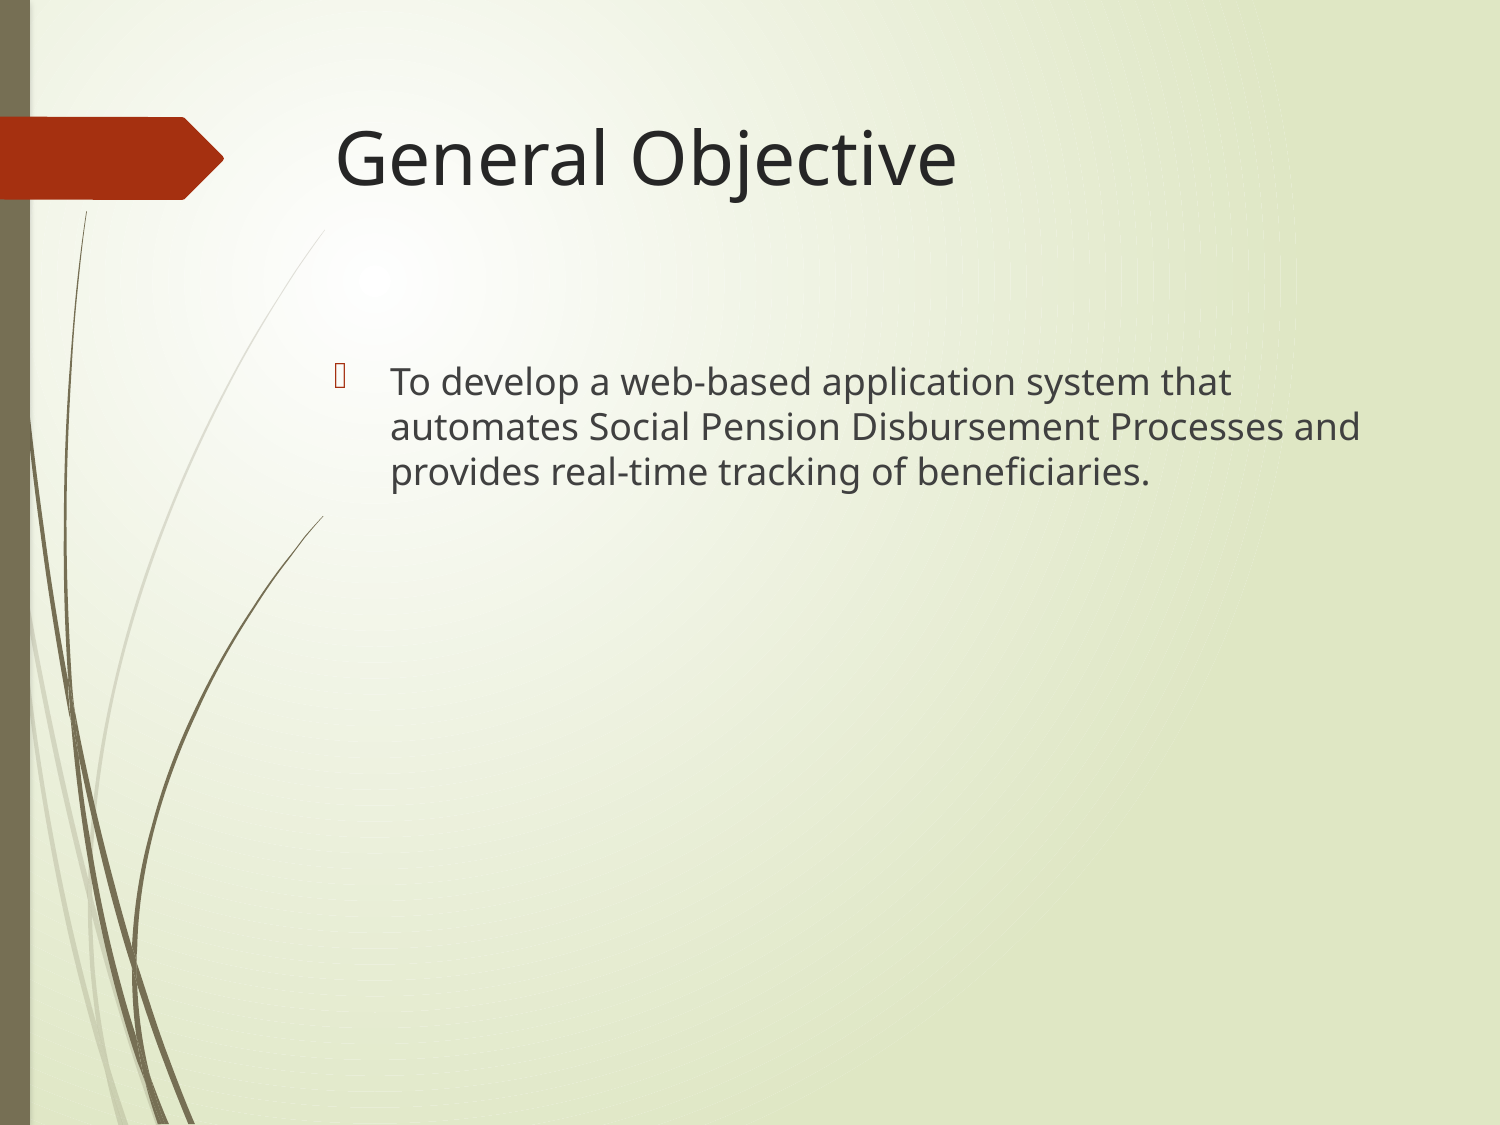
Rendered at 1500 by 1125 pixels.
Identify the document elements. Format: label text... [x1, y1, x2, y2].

list To develop a web-based application system that automates Social Pension Disbursement Processes and provides real-time tracking of beneficiaries. [318, 350, 1400, 970]
title General Objective [319, 102, 1400, 313]
